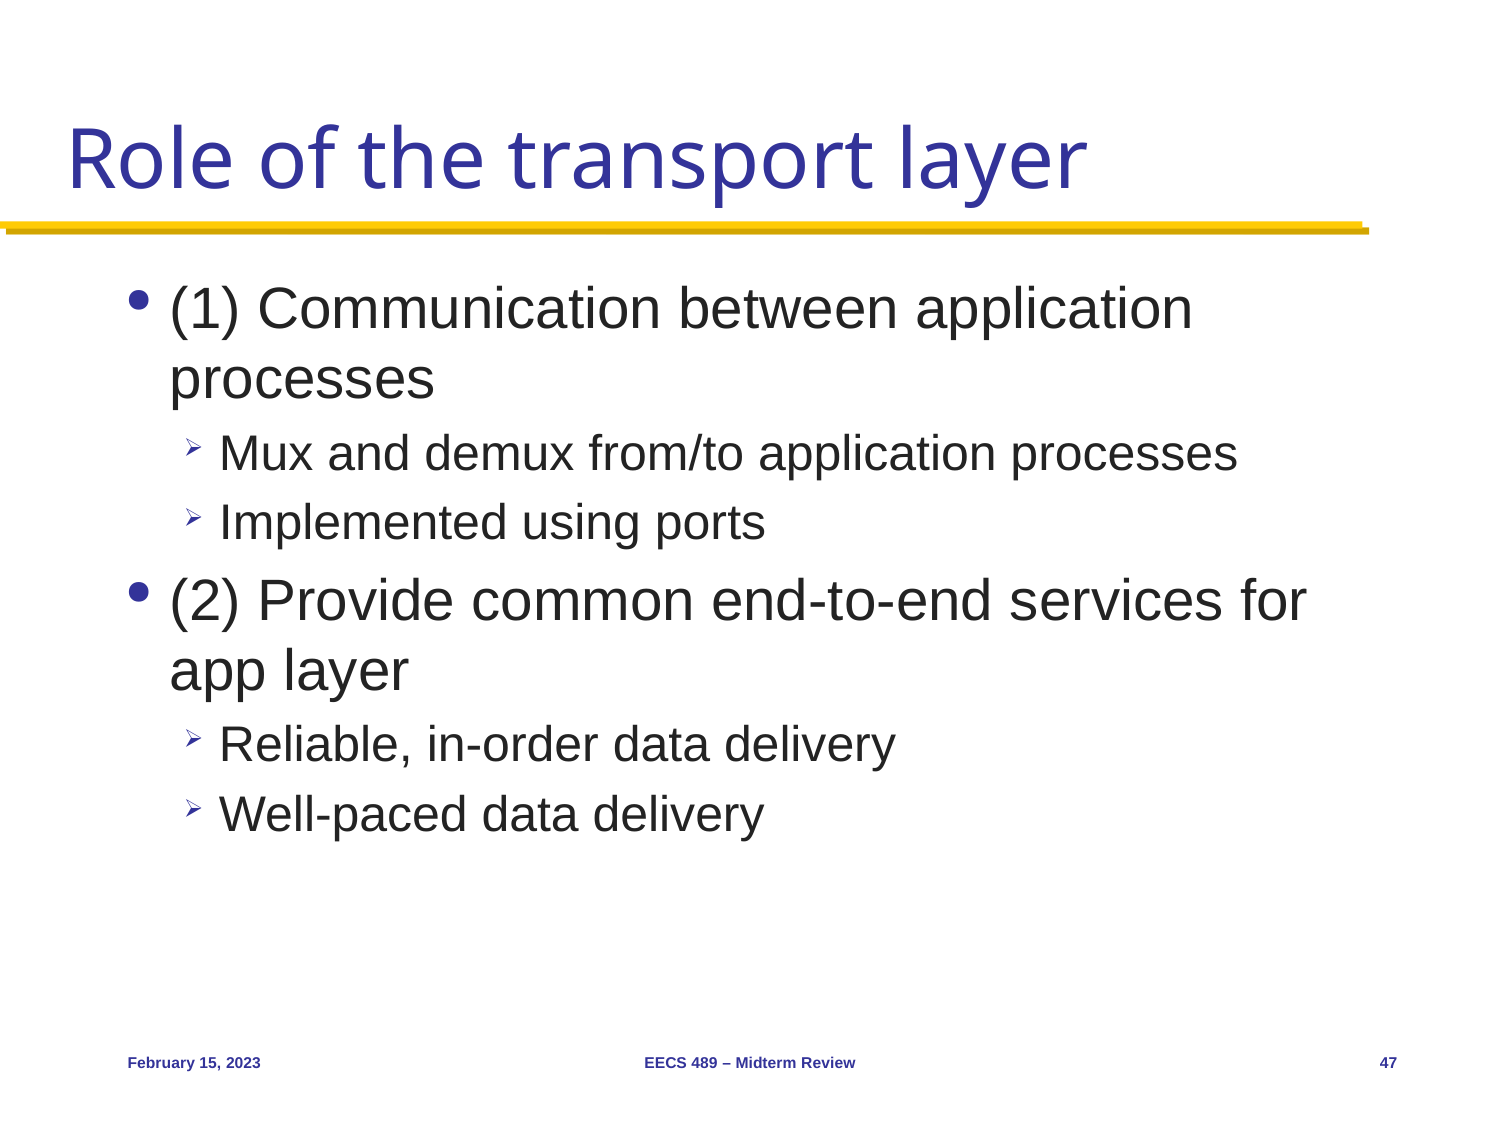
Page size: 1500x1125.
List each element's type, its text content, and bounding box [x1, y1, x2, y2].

footer EECS 489 – Midterm Review [512, 1024, 988, 1101]
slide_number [112, 1024, 426, 1101]
slide_number 47 [1312, 1024, 1413, 1101]
title Role of the transport layer [49, 24, 1451, 213]
list (1) Communication between application processes Mux and demux from/to application processes Implemented using ports (2) Provide common end-to-end services for app layer Reliable, in-order data delivery Well-paced data delivery [112, 262, 1413, 988]
